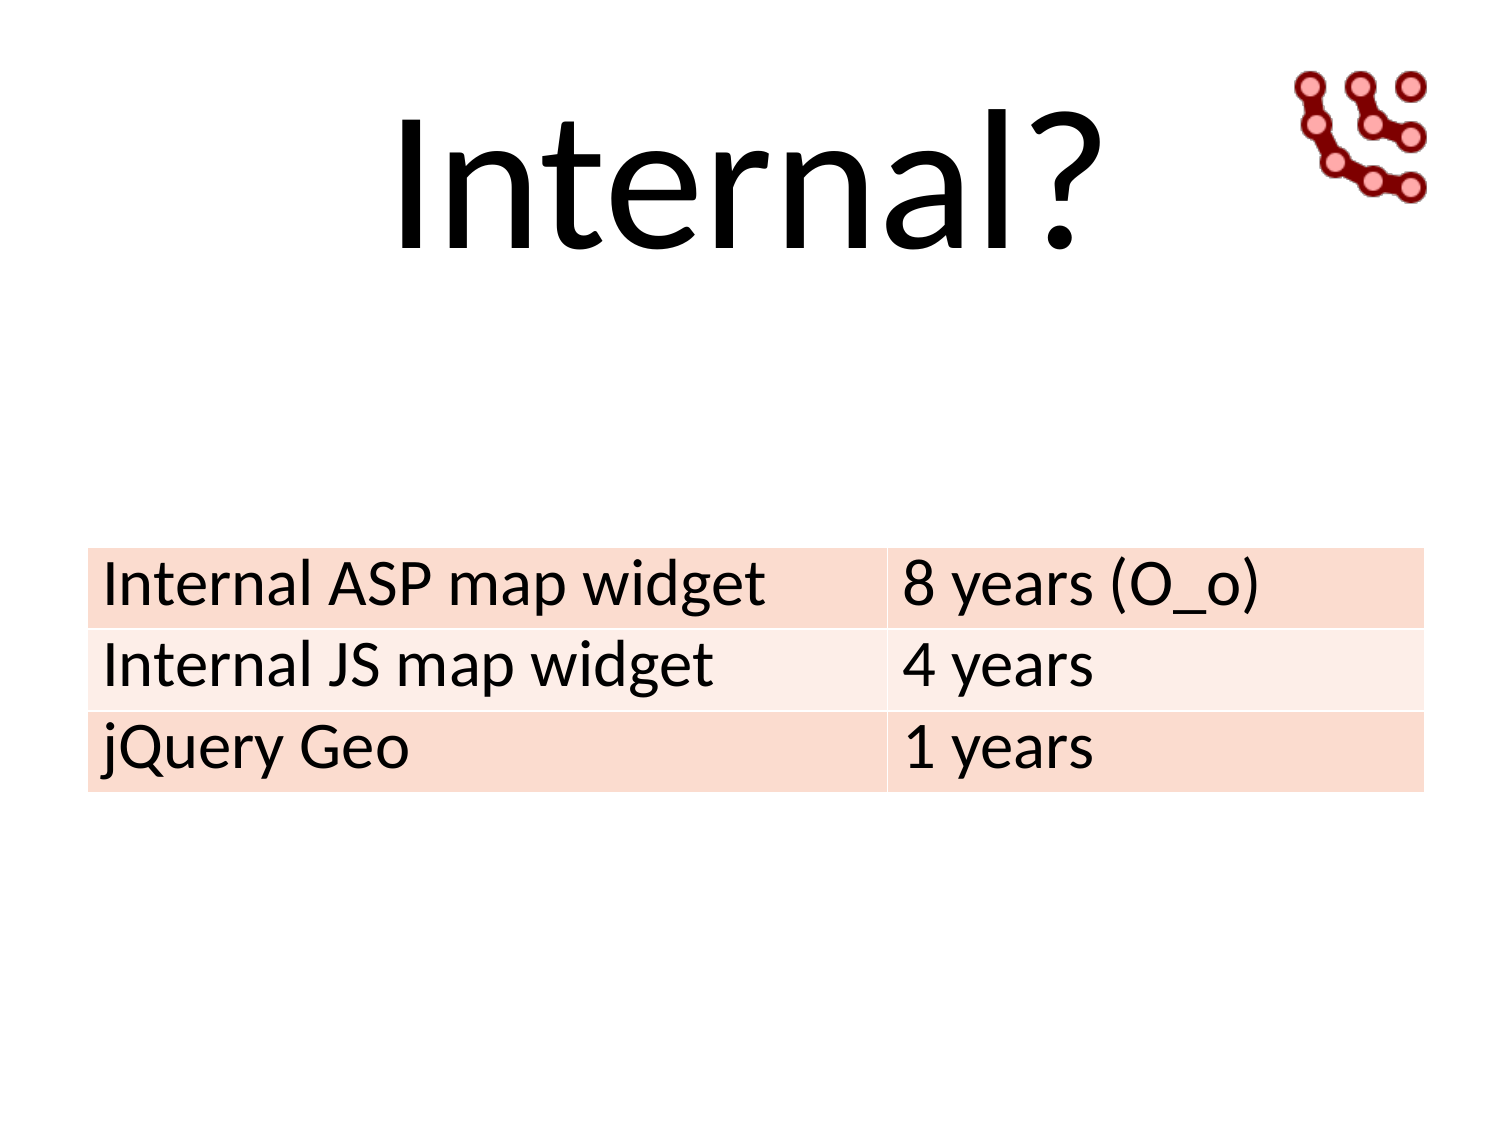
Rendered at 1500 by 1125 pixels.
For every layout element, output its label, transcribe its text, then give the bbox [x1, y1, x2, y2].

table_header Internal ASP map widget [88, 548, 887, 628]
picture [1287, 62, 1438, 213]
table_cell 1 years [888, 712, 1424, 792]
table_cell 4 years [888, 630, 1424, 710]
table_cell jQuery Geo [88, 712, 887, 792]
table_header 8 years (O_o) [888, 548, 1424, 628]
title Internal? [75, 75, 1425, 263]
table_cell Internal JS map widget [88, 630, 887, 710]
